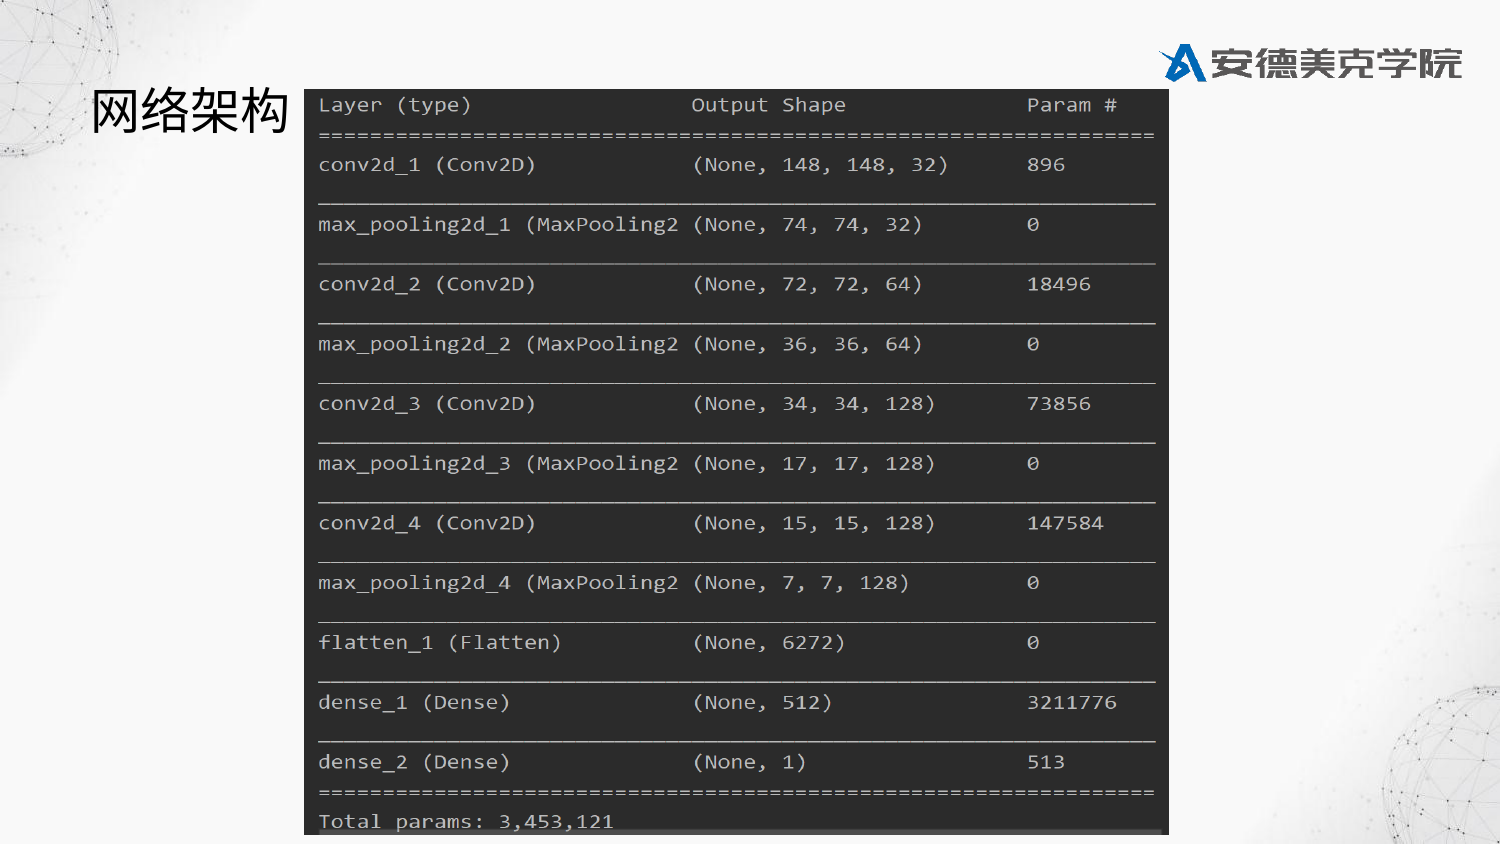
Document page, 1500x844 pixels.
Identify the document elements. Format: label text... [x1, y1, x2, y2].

picture [0, 0, 1500, 844]
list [304, 89, 1169, 835]
title 网络架构 [75, 66, 1425, 152]
